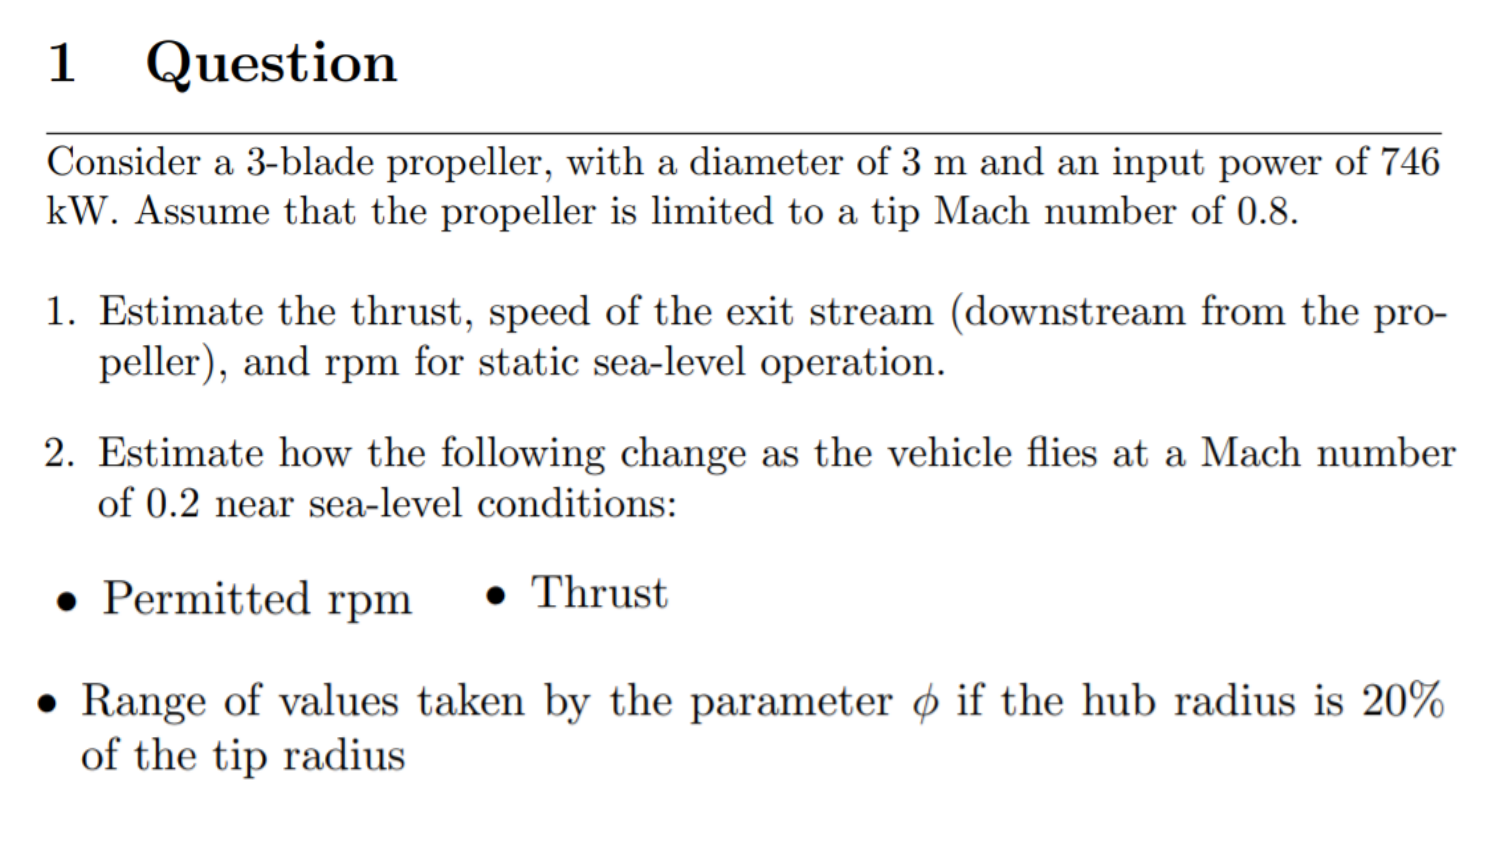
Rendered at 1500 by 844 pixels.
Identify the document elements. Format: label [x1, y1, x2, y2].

picture [24, 24, 1476, 253]
picture [462, 563, 708, 640]
picture [24, 563, 430, 647]
picture [24, 277, 1476, 400]
picture [24, 424, 1476, 539]
picture [24, 671, 1476, 789]
